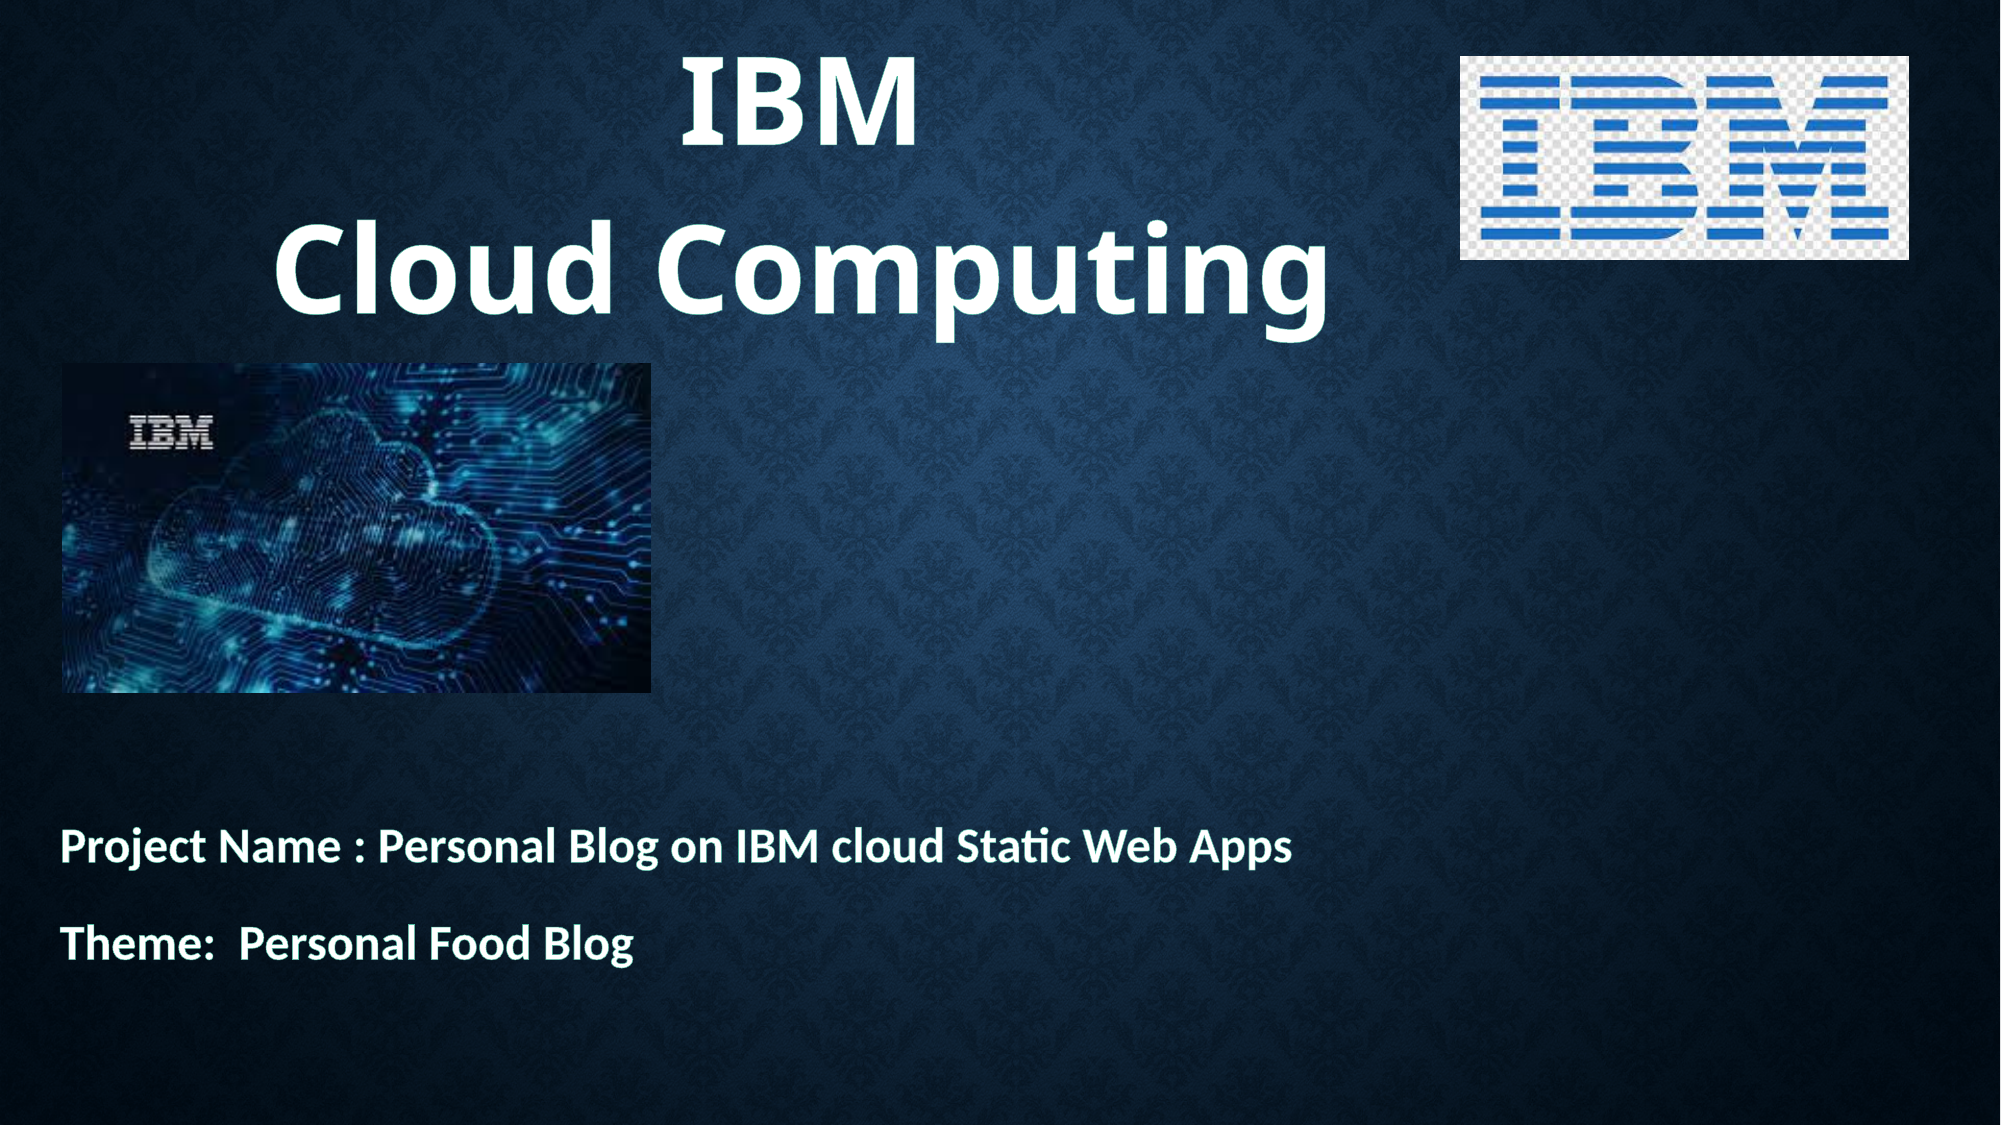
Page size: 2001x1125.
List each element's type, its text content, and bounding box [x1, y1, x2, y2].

picture [62, 363, 651, 693]
picture [1460, 56, 1909, 260]
text_box Theme: Personal Food Blog [44, 902, 941, 978]
subtitle IBM Cloud Computing [44, 14, 1593, 417]
text_box Project Name : Personal Blog on IBM cloud Static Web Apps [44, 804, 1328, 880]
